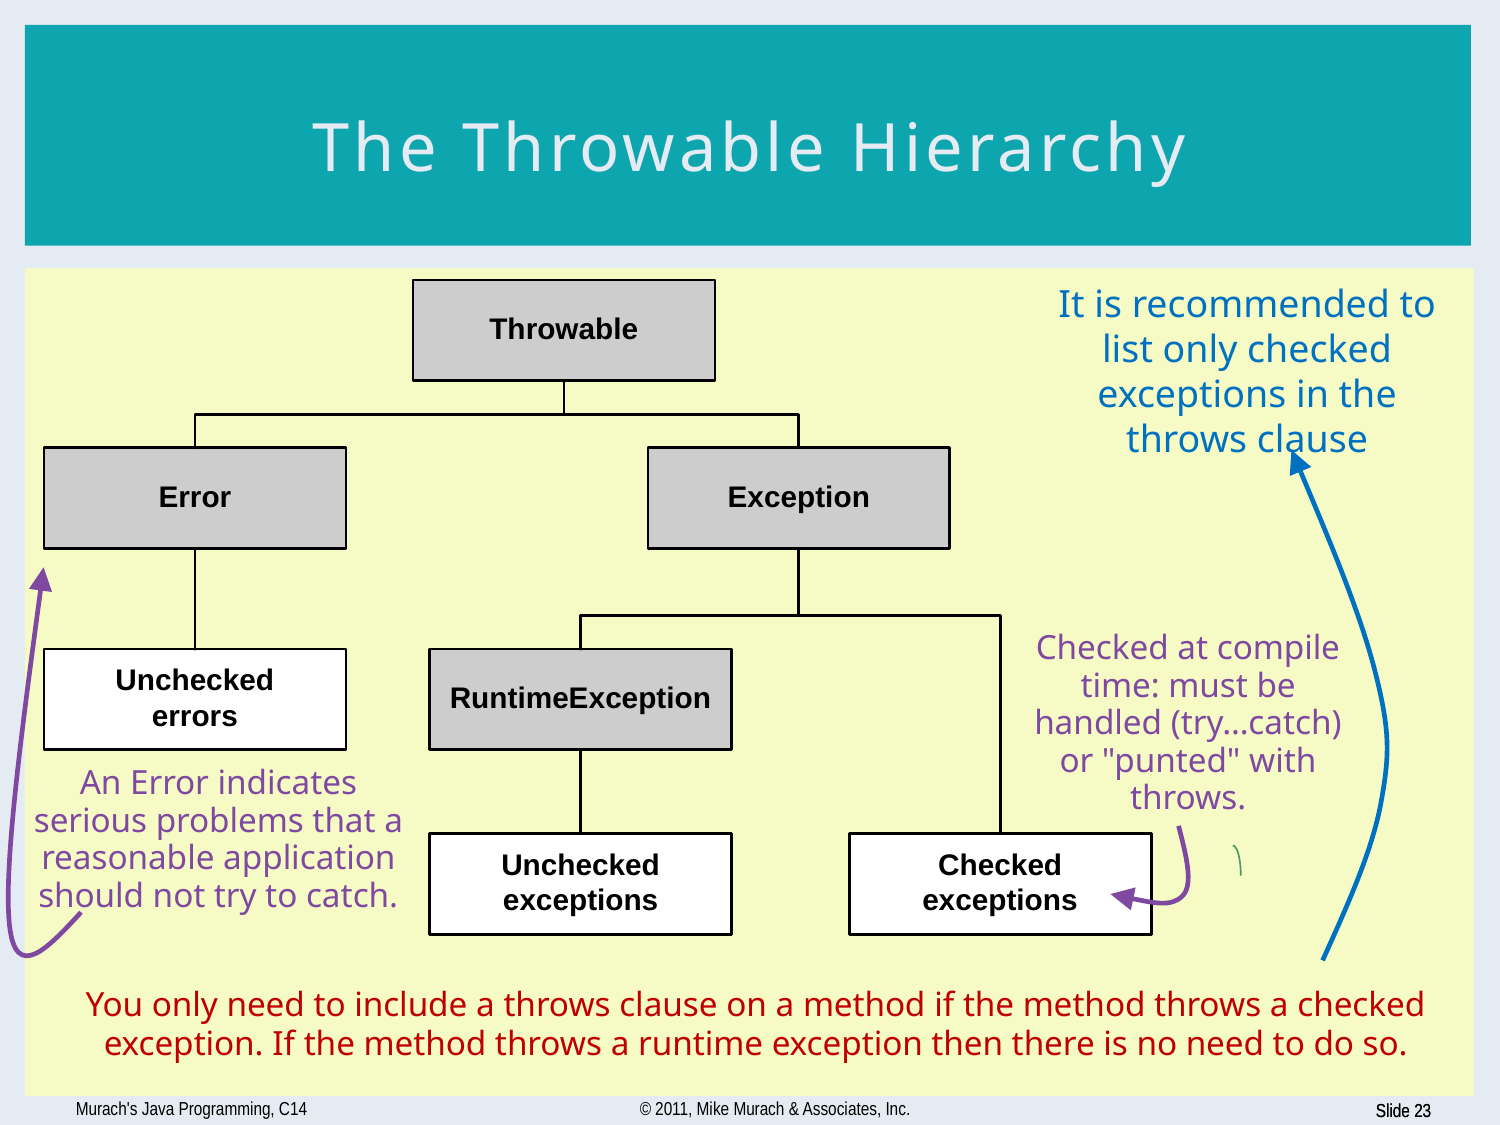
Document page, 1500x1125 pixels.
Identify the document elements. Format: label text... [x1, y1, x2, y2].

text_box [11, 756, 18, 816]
text_box [7, 647, 42, 957]
text_box [1314, 637, 1388, 961]
text_box It is recommended to list only checked exceptions in the throws clause [1160, 273, 1469, 468]
footer © 2011, Mike Murach & Associates, Inc. [500, 1085, 1050, 1125]
text_box [1289, 450, 1361, 621]
text_box You only need to include a throws clause on a method if the method throws a checked exception. If the method throws a runtime exception then there is no need to do so. [44, 975, 1469, 1070]
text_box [36, 272, 1159, 942]
text_box [1163, 825, 1190, 904]
slide_number Murach's Java Programming, C14 [60, 1085, 411, 1125]
title The Throwable Hierarchy [62, 58, 1438, 232]
text_box Checked at compile time: must be handled (try…catch) or "punted" with throws. [1163, 621, 1366, 824]
text_box [1232, 844, 1242, 876]
